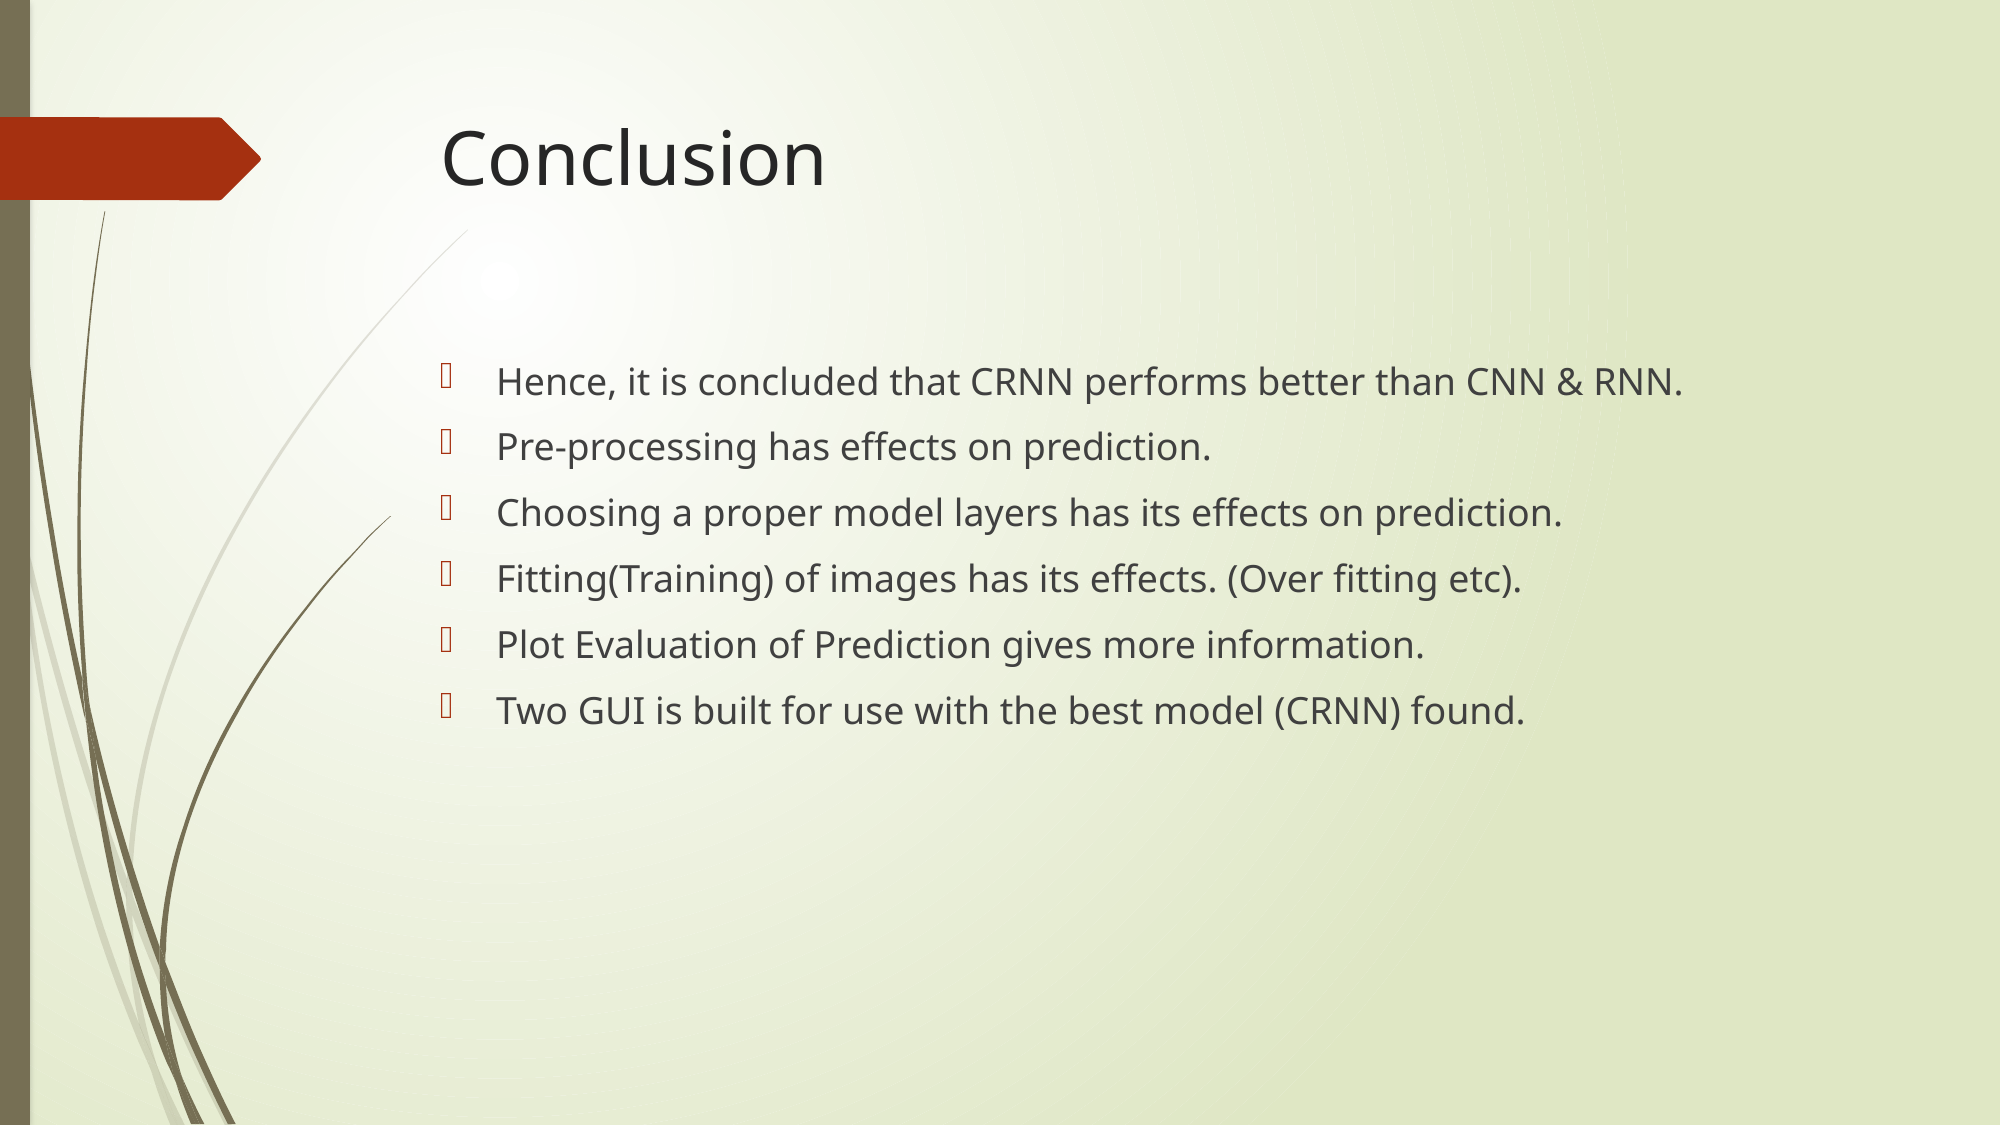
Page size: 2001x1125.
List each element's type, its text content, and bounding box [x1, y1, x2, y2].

title Conclusion [425, 102, 1888, 313]
list Hence, it is concluded that CRNN performs better than CNN & RNN. Pre-processing has effects on prediction. Choosing a proper model layers has its effects on prediction. Fitting(Training) of images has its effects. (Over fitting etc). Plot Evaluation of Prediction gives more information. Two GUI is built for use with the best model (CRNN) found. [424, 350, 1888, 970]
